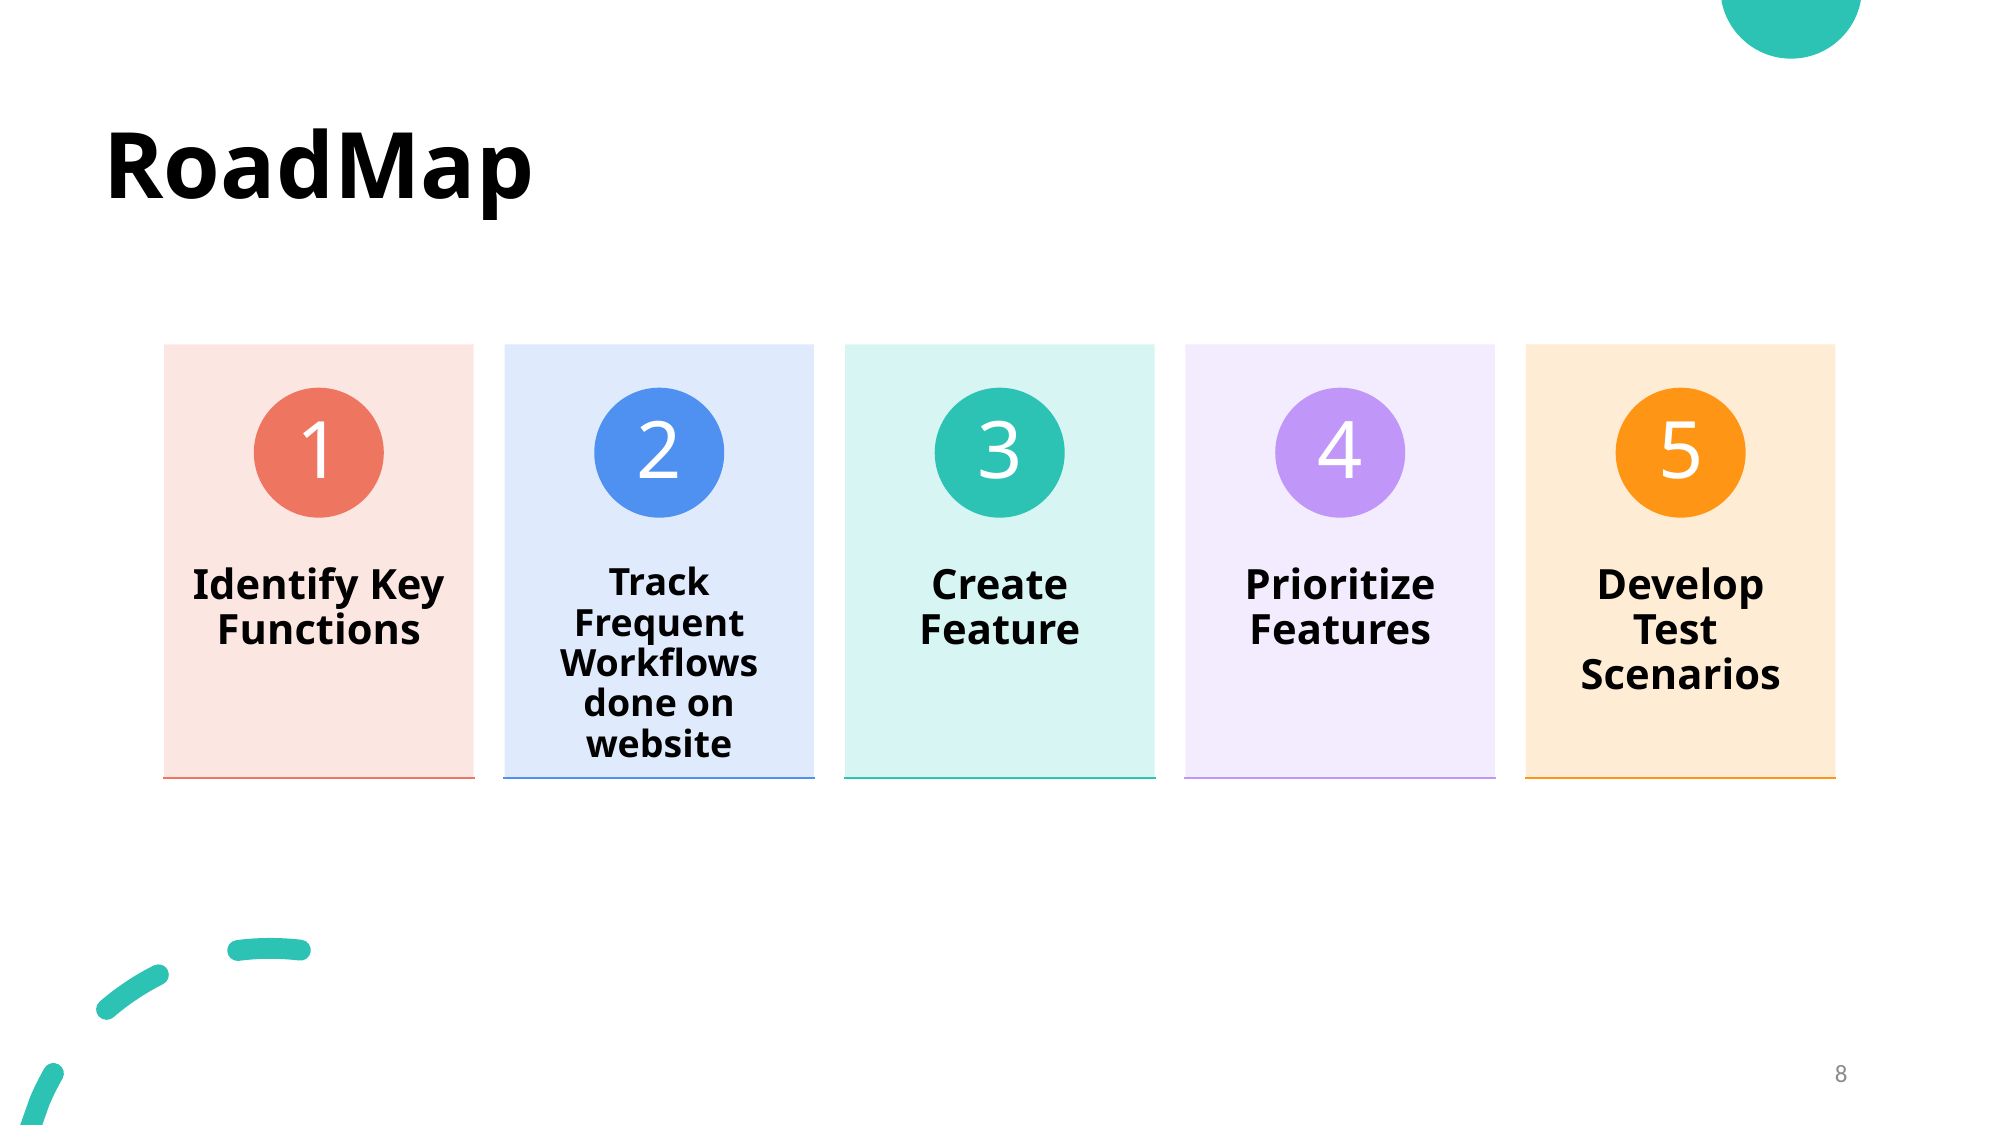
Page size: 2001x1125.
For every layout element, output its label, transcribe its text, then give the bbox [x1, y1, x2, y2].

text_box 3 [933, 386, 1066, 519]
text_box 2 [593, 386, 726, 519]
title RoadMap [88, 59, 1814, 278]
text_box Create Feature [844, 343, 1156, 777]
text_box Prioritize Features [1184, 343, 1496, 777]
text_box 4 [1274, 386, 1407, 519]
text_box 1 [252, 386, 385, 519]
text_box Develop Test Scenarios [1525, 343, 1836, 777]
slide_number 8 [1412, 1042, 1863, 1103]
text_box 5 [1614, 386, 1747, 519]
text_box Track Frequent Workflows done on website [503, 343, 815, 777]
text_box Identify Key Functions [163, 343, 475, 777]
